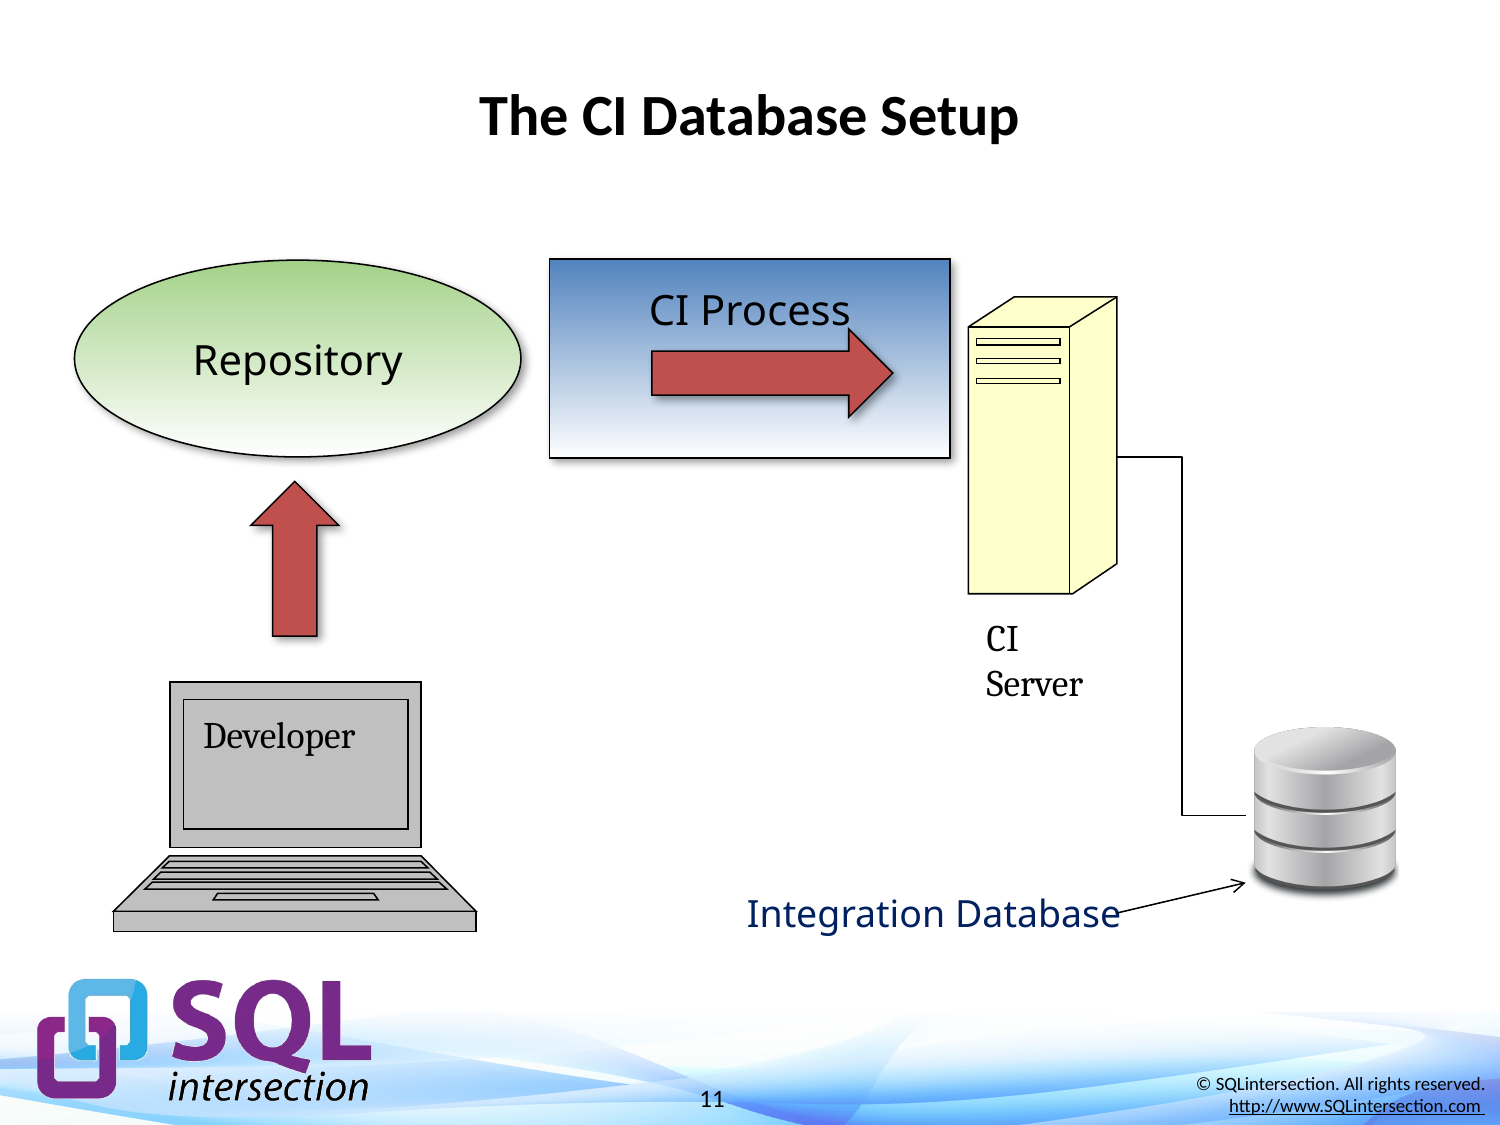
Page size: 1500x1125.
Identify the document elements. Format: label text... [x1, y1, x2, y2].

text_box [1116, 456, 1246, 816]
text_box Integration Database [732, 882, 1167, 943]
title The CI Database Setup [74, 49, 1426, 176]
picture [0, 975, 1500, 1125]
text_box Developer [169, 681, 422, 848]
text_box Developer [113, 855, 477, 932]
text_box [651, 328, 893, 418]
text_box CI Process [549, 259, 950, 459]
picture [1245, 727, 1405, 904]
text_box CI Server [968, 296, 1117, 594]
text_box Repository [74, 260, 521, 457]
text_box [1116, 882, 1246, 914]
text_box [250, 481, 339, 637]
